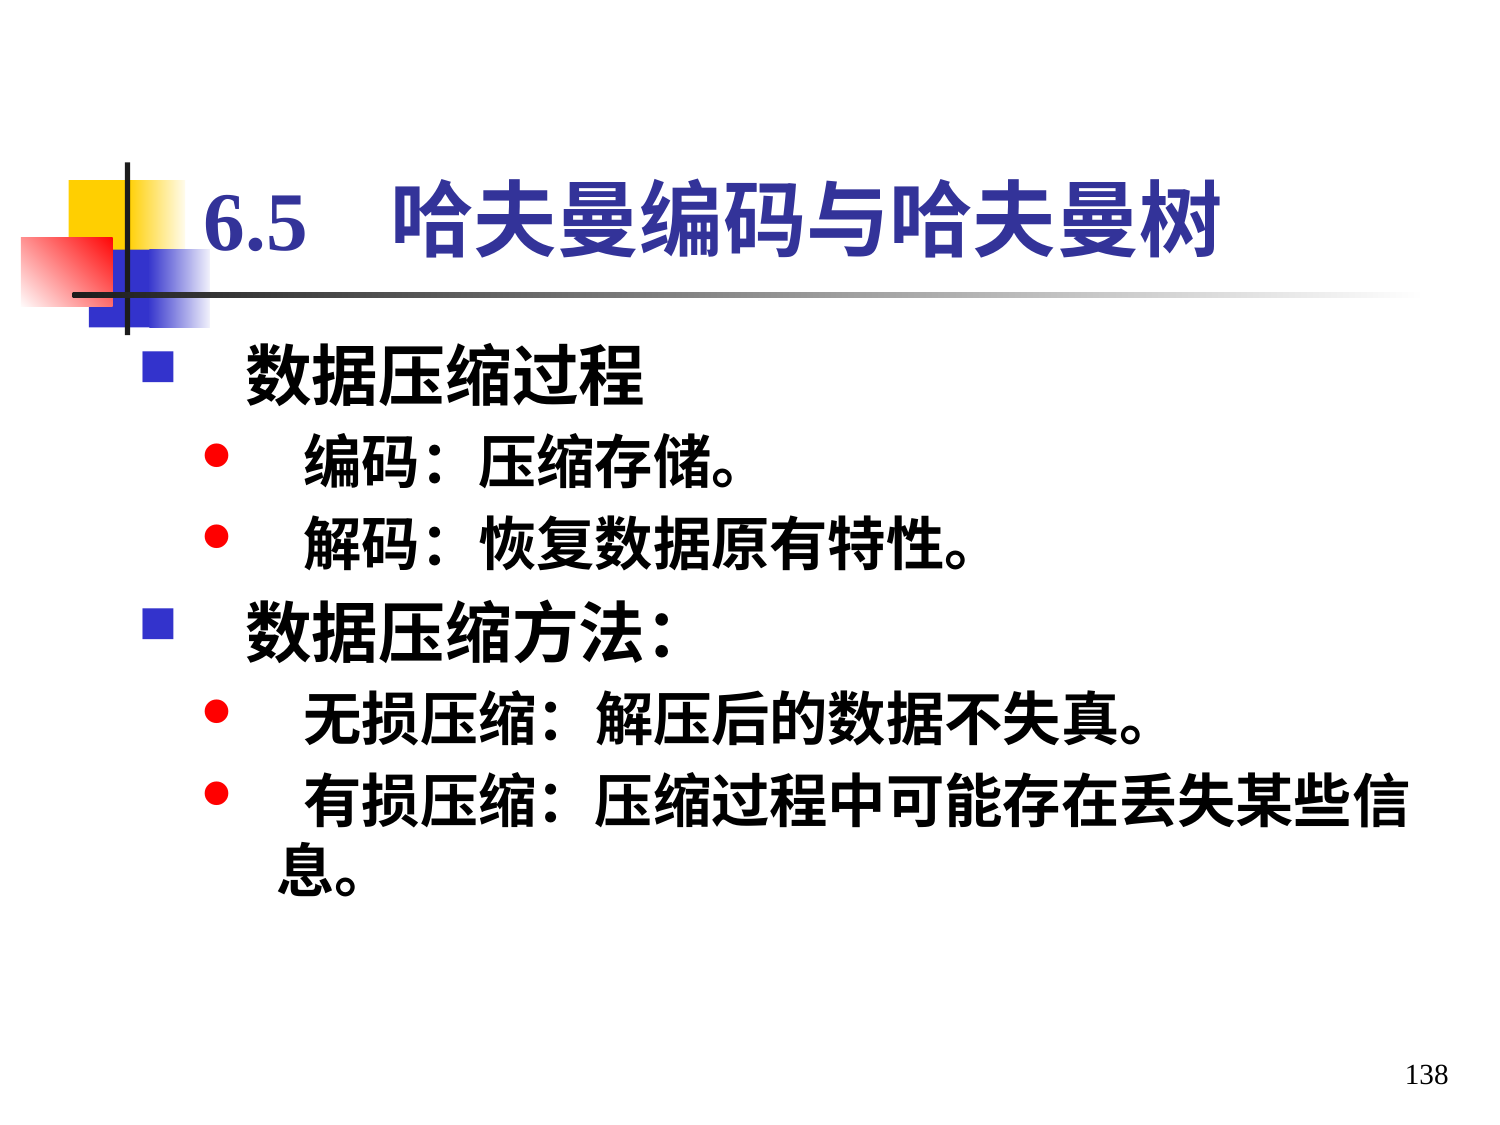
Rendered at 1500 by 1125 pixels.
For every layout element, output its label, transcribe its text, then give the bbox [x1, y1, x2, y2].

slide_number 138 [1151, 1022, 1465, 1099]
list 数据压缩过程 编码：压缩存储。 解码：恢复数据原有特性。 数据压缩方法： 无损压缩：解压后的数据不失真。 有损压缩：压缩过程中可能存在丢失某些信息。 [123, 326, 1500, 1002]
title 6.5 哈夫曼编码与哈夫曼树 [188, 137, 1468, 275]
